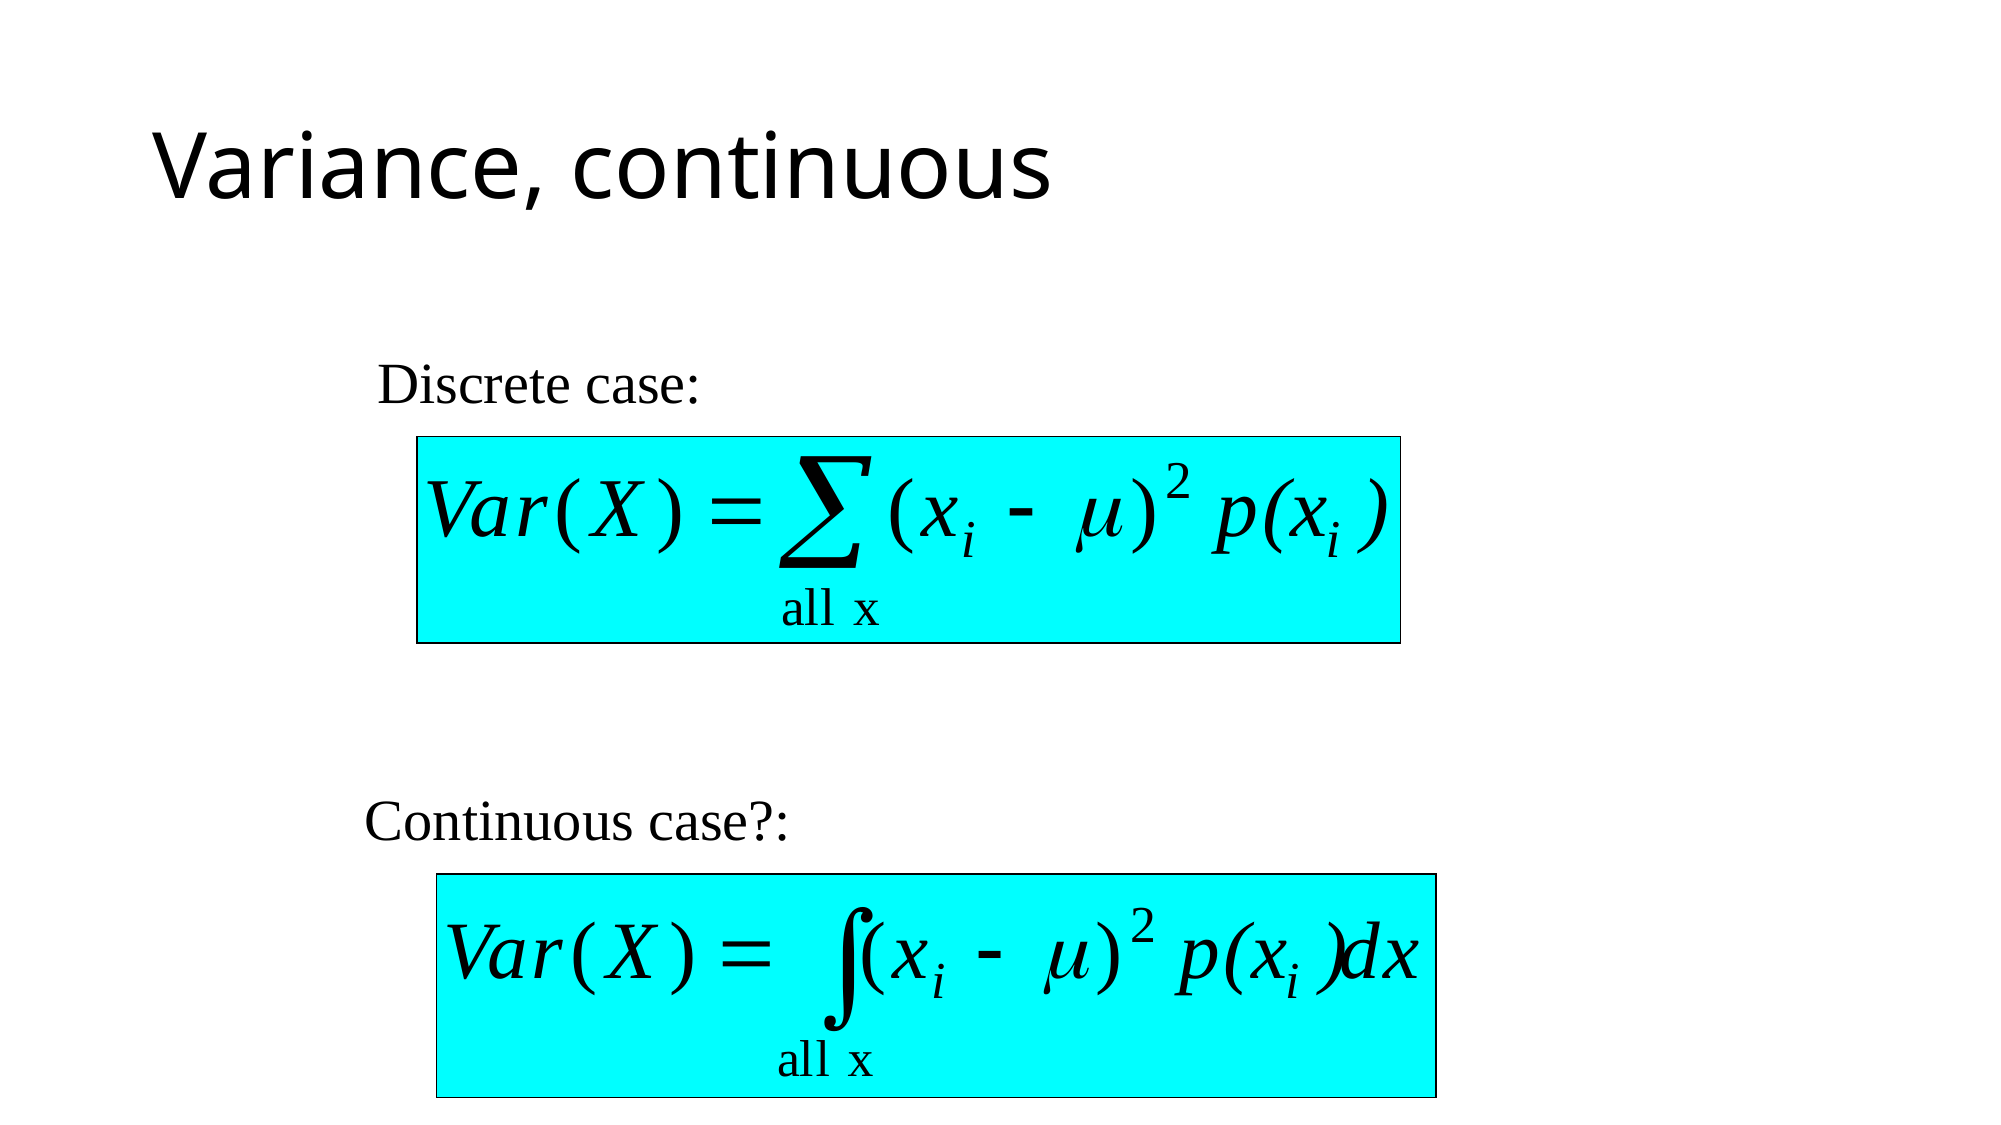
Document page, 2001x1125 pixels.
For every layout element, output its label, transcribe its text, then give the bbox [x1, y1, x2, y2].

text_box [437, 874, 1436, 1097]
text_box Discrete case: [362, 337, 1388, 415]
title Variance, continuous [137, 59, 1863, 278]
text_box Continuous case?: [350, 774, 1375, 853]
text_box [417, 437, 1400, 643]
